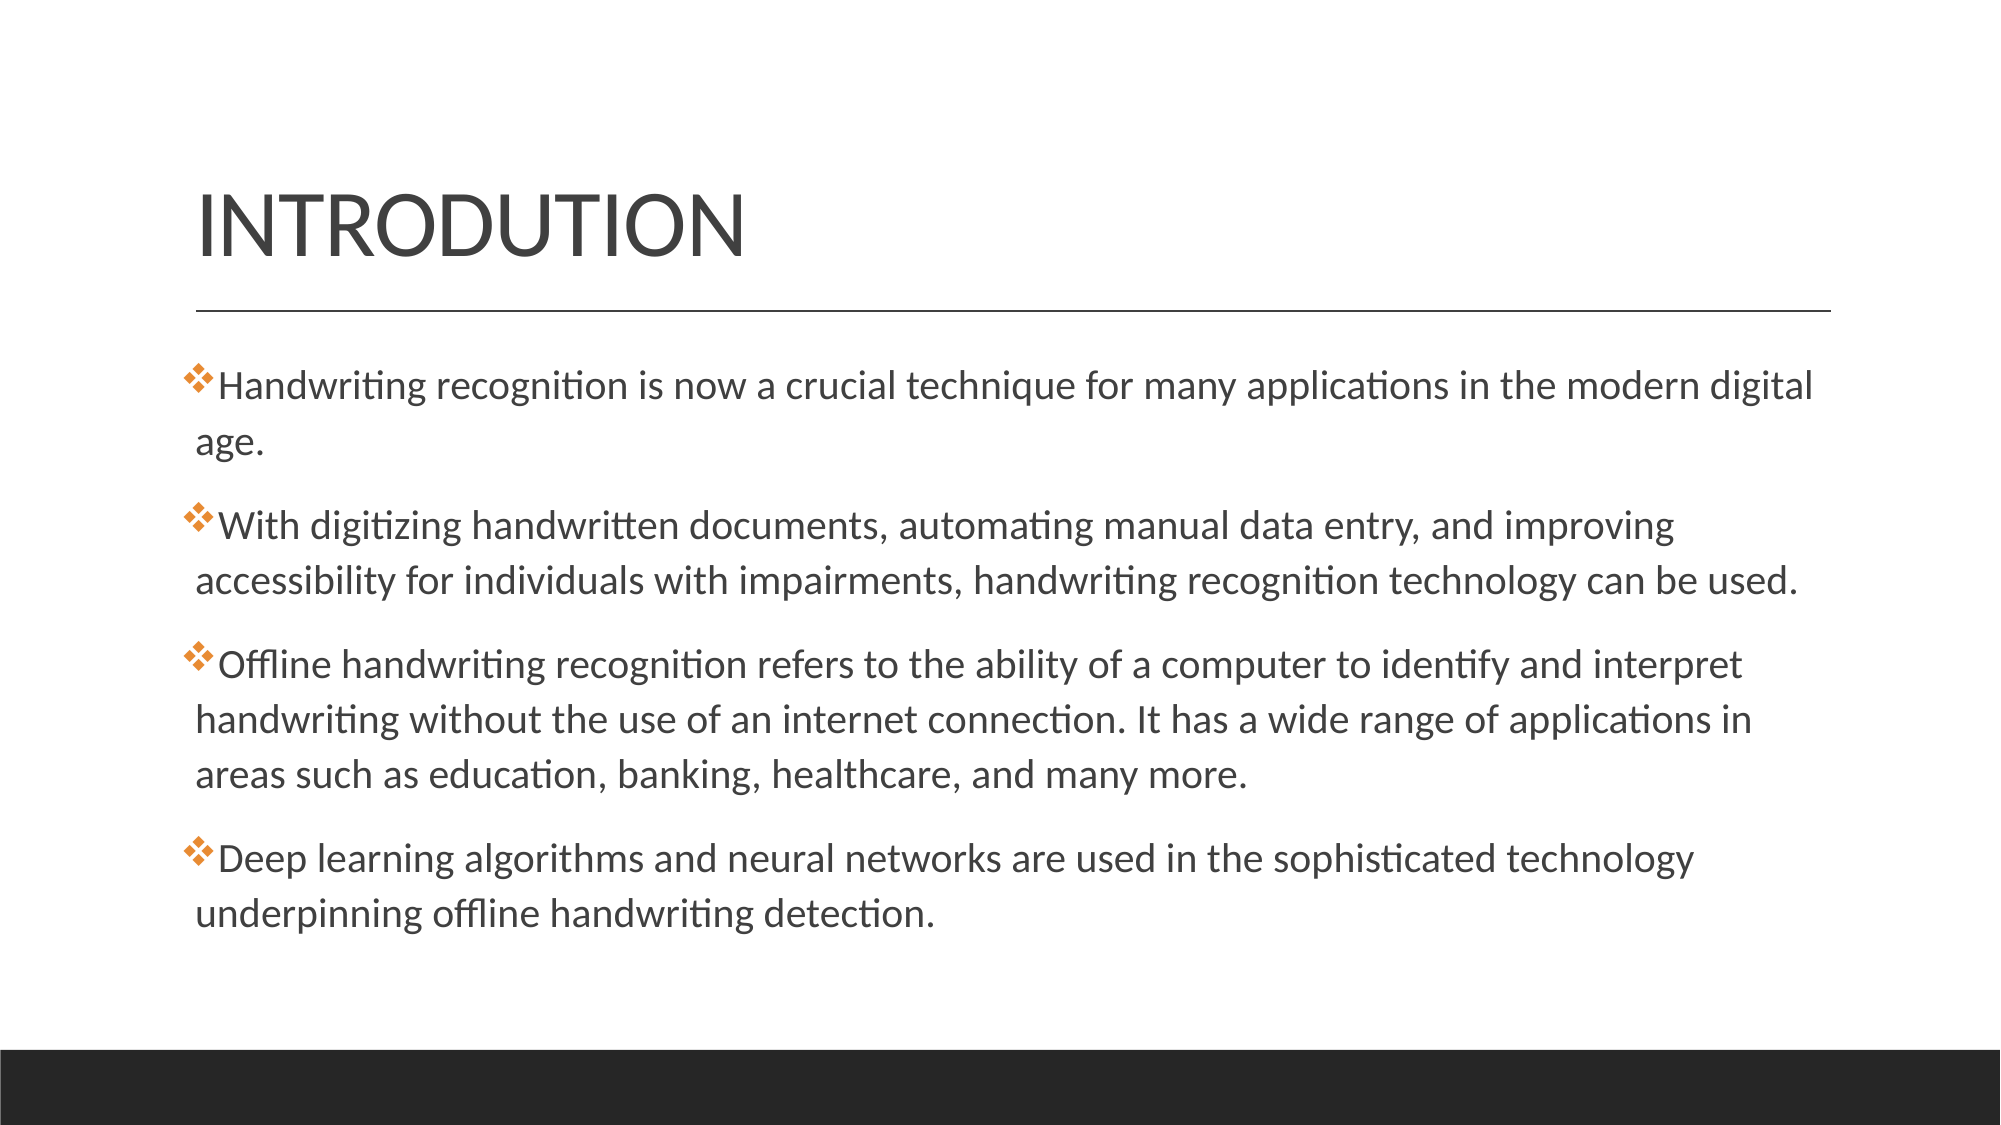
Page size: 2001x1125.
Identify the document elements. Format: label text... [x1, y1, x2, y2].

title INTRODUTION [180, 47, 1830, 285]
list Handwriting recognition is now a crucial technique for many applications in the modern digital age. With digitizing handwritten documents, automating manual data entry, and improving accessibility for individuals with impairments, handwriting recognition technology can be used. Offline handwriting recognition refers to the ability of a computer to identify and interpret handwriting without the use of an internet connection. It has a wide range of applications in areas such as education, banking, healthcare, and many more. Deep learning algorithms and neural networks are used in the sophisticated technology underpinning offline handwriting detection. [180, 345, 1830, 963]
